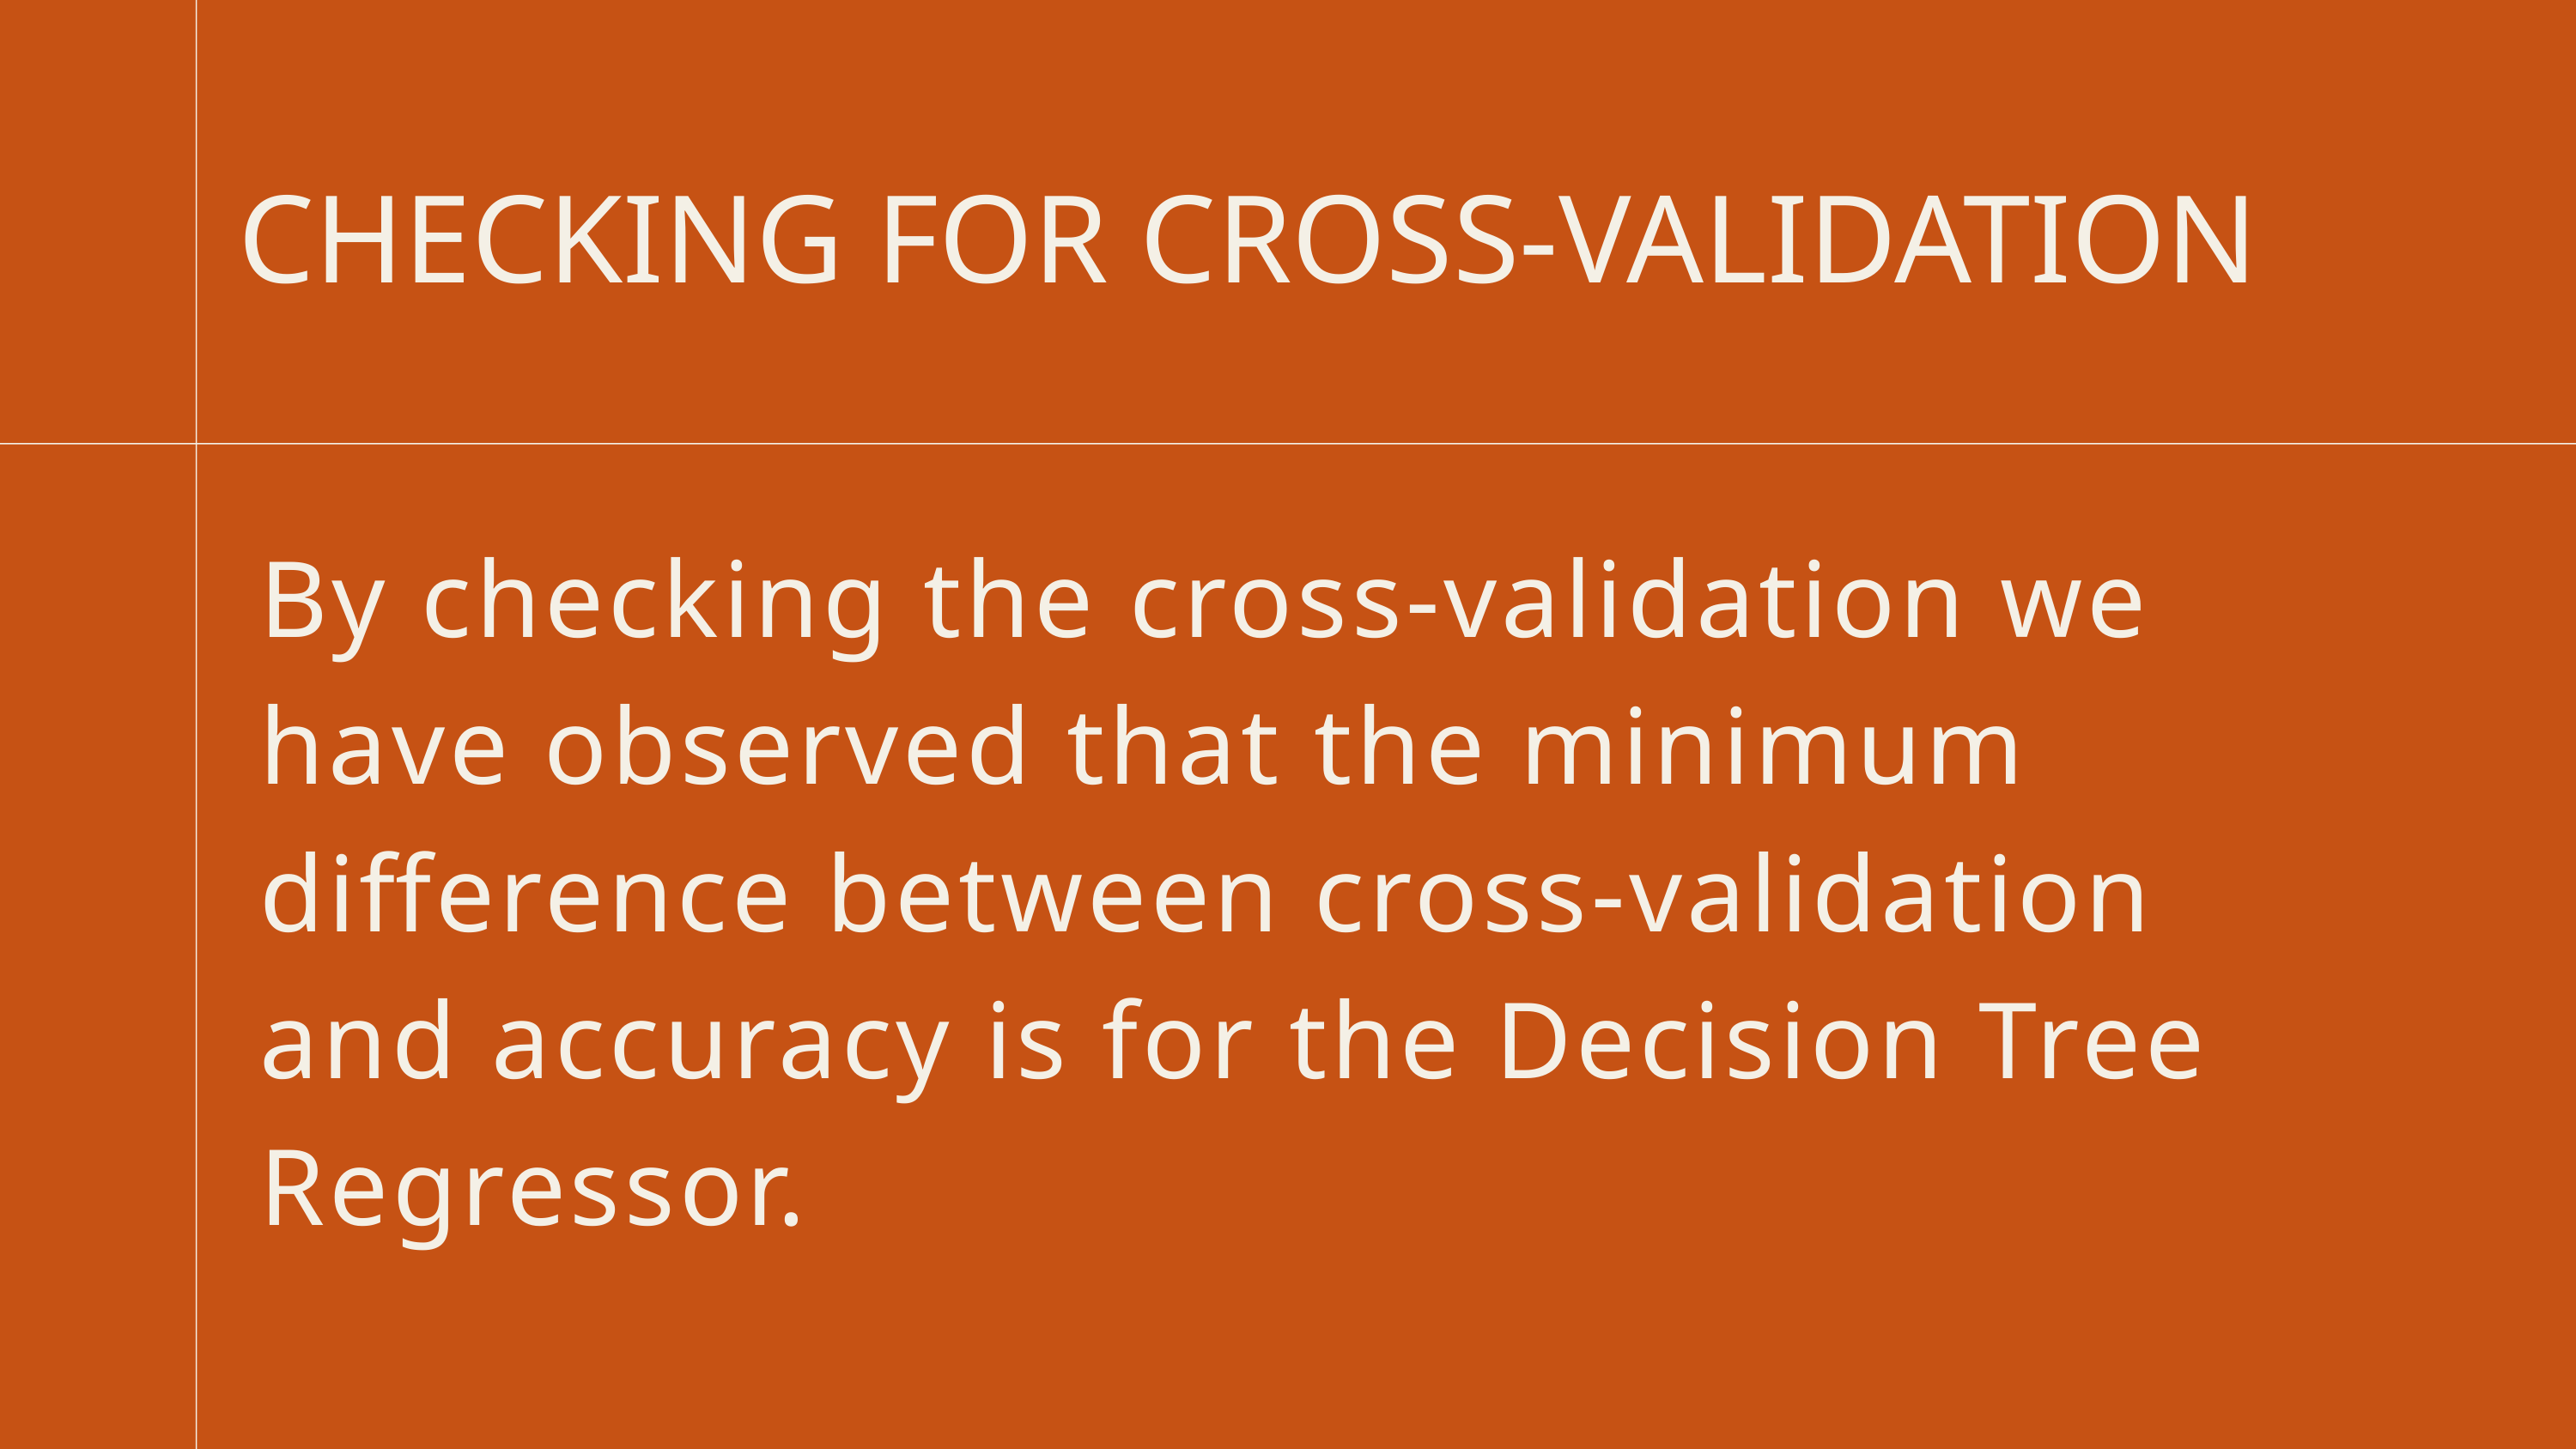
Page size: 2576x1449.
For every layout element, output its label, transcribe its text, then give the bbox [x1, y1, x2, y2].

text_box By checking the cross-validation we have observed that the minimum difference between cross-validation and accuracy is for the Decision Tree Regressor. [259, 511, 2231, 1247]
text_box CHECKING FOR CROSS-VALIDATION [238, 161, 2524, 307]
